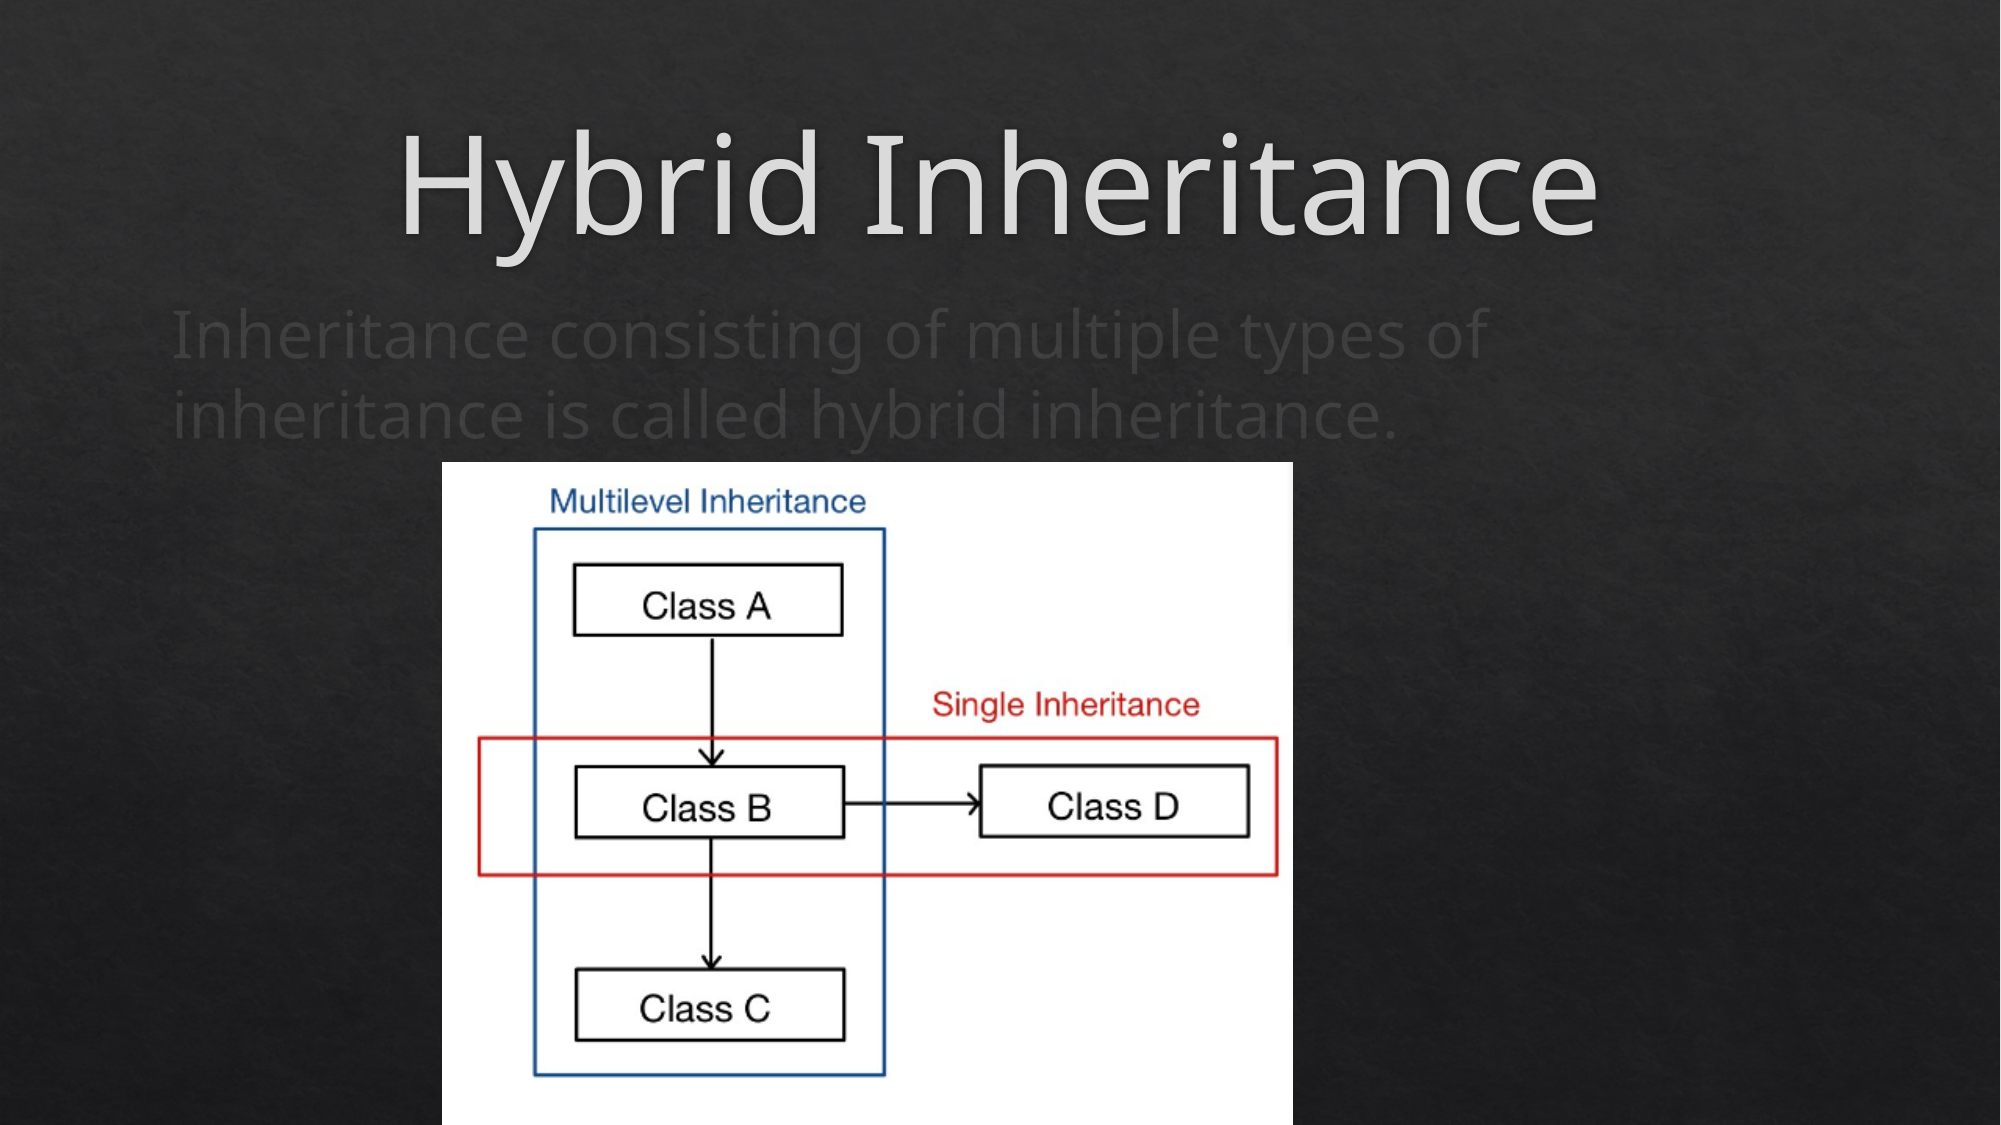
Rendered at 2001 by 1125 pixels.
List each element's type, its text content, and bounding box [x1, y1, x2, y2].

title Hybrid Inheritance [149, 99, 1849, 260]
picture [442, 462, 1293, 1125]
list Inheritance consisting of multiple types of inheritance is called hybrid inheritance. [149, 284, 1849, 1053]
